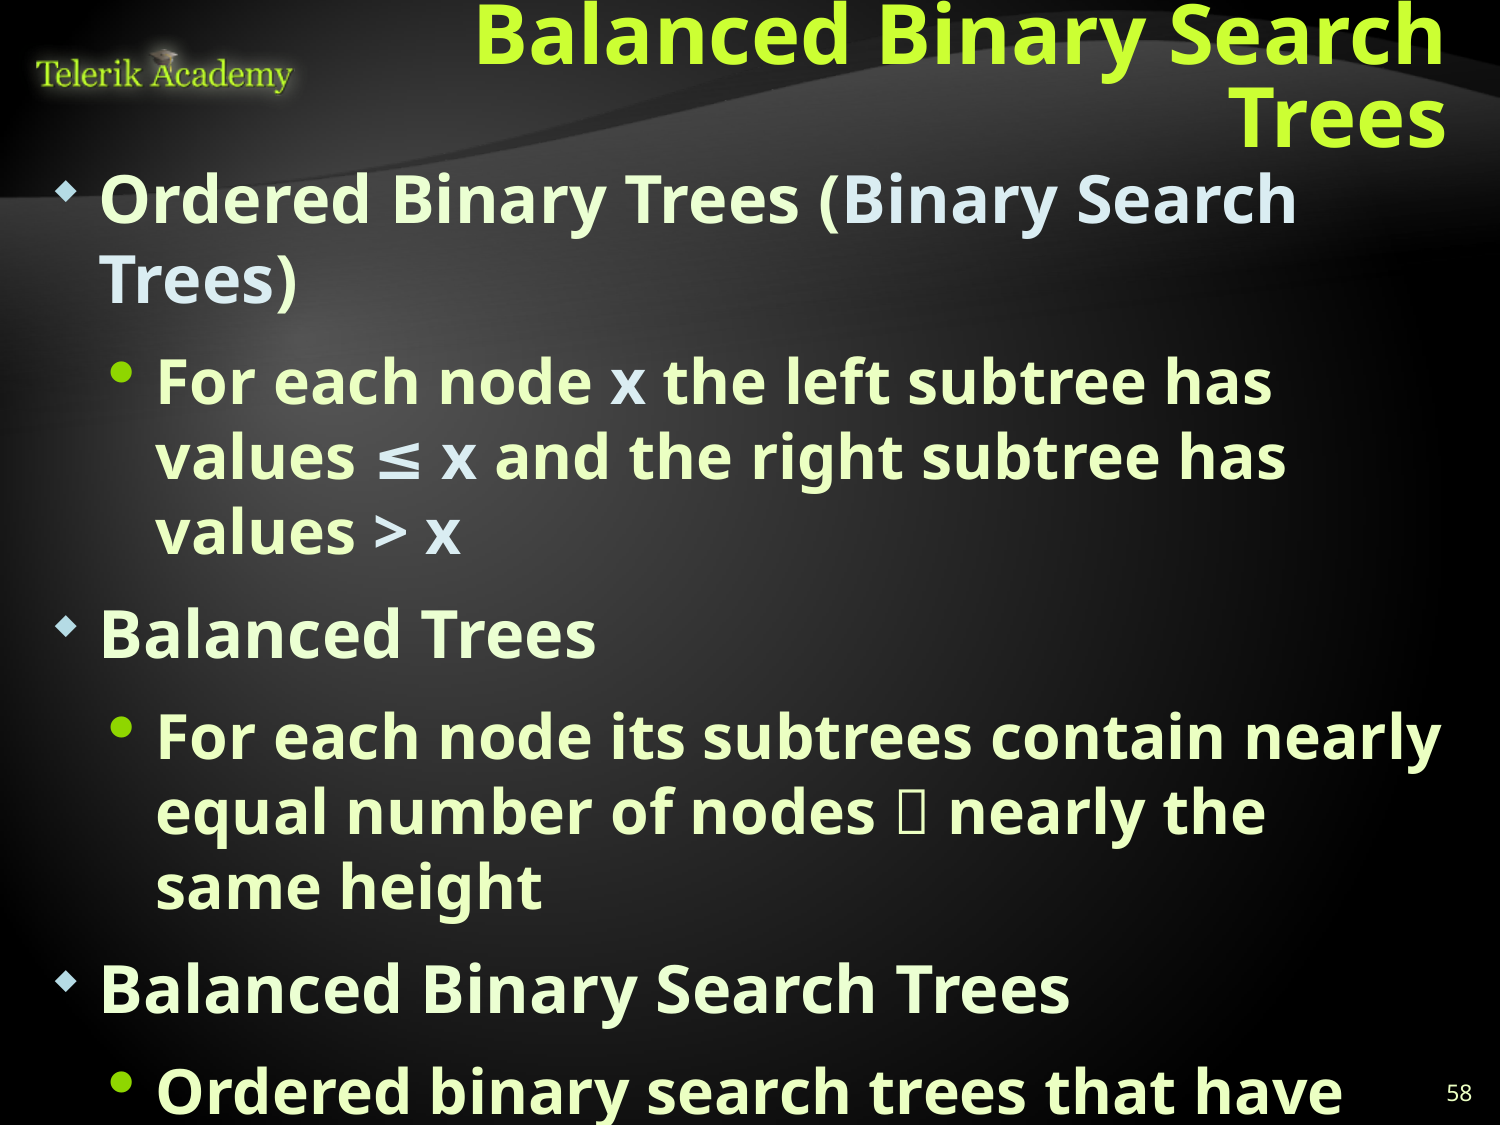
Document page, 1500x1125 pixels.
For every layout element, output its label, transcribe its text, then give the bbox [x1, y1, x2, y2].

slide_number 58 [1412, 1074, 1488, 1113]
picture [0, 0, 1500, 1125]
title Balanced Binary Search Trees [300, 12, 1463, 149]
list Ordered Binary Trees (Binary Search Trees) For each node x the left subtree has values ≤ x and the right subtree has values > x Balanced Trees For each node its subtrees contain nearly equal number of nodes  nearly the same height Balanced Binary Search Trees Ordered binary search trees that have height of log2(n) where n is the number of their nodes Searching costs about log2(n) comparisons [37, 149, 1463, 1088]
